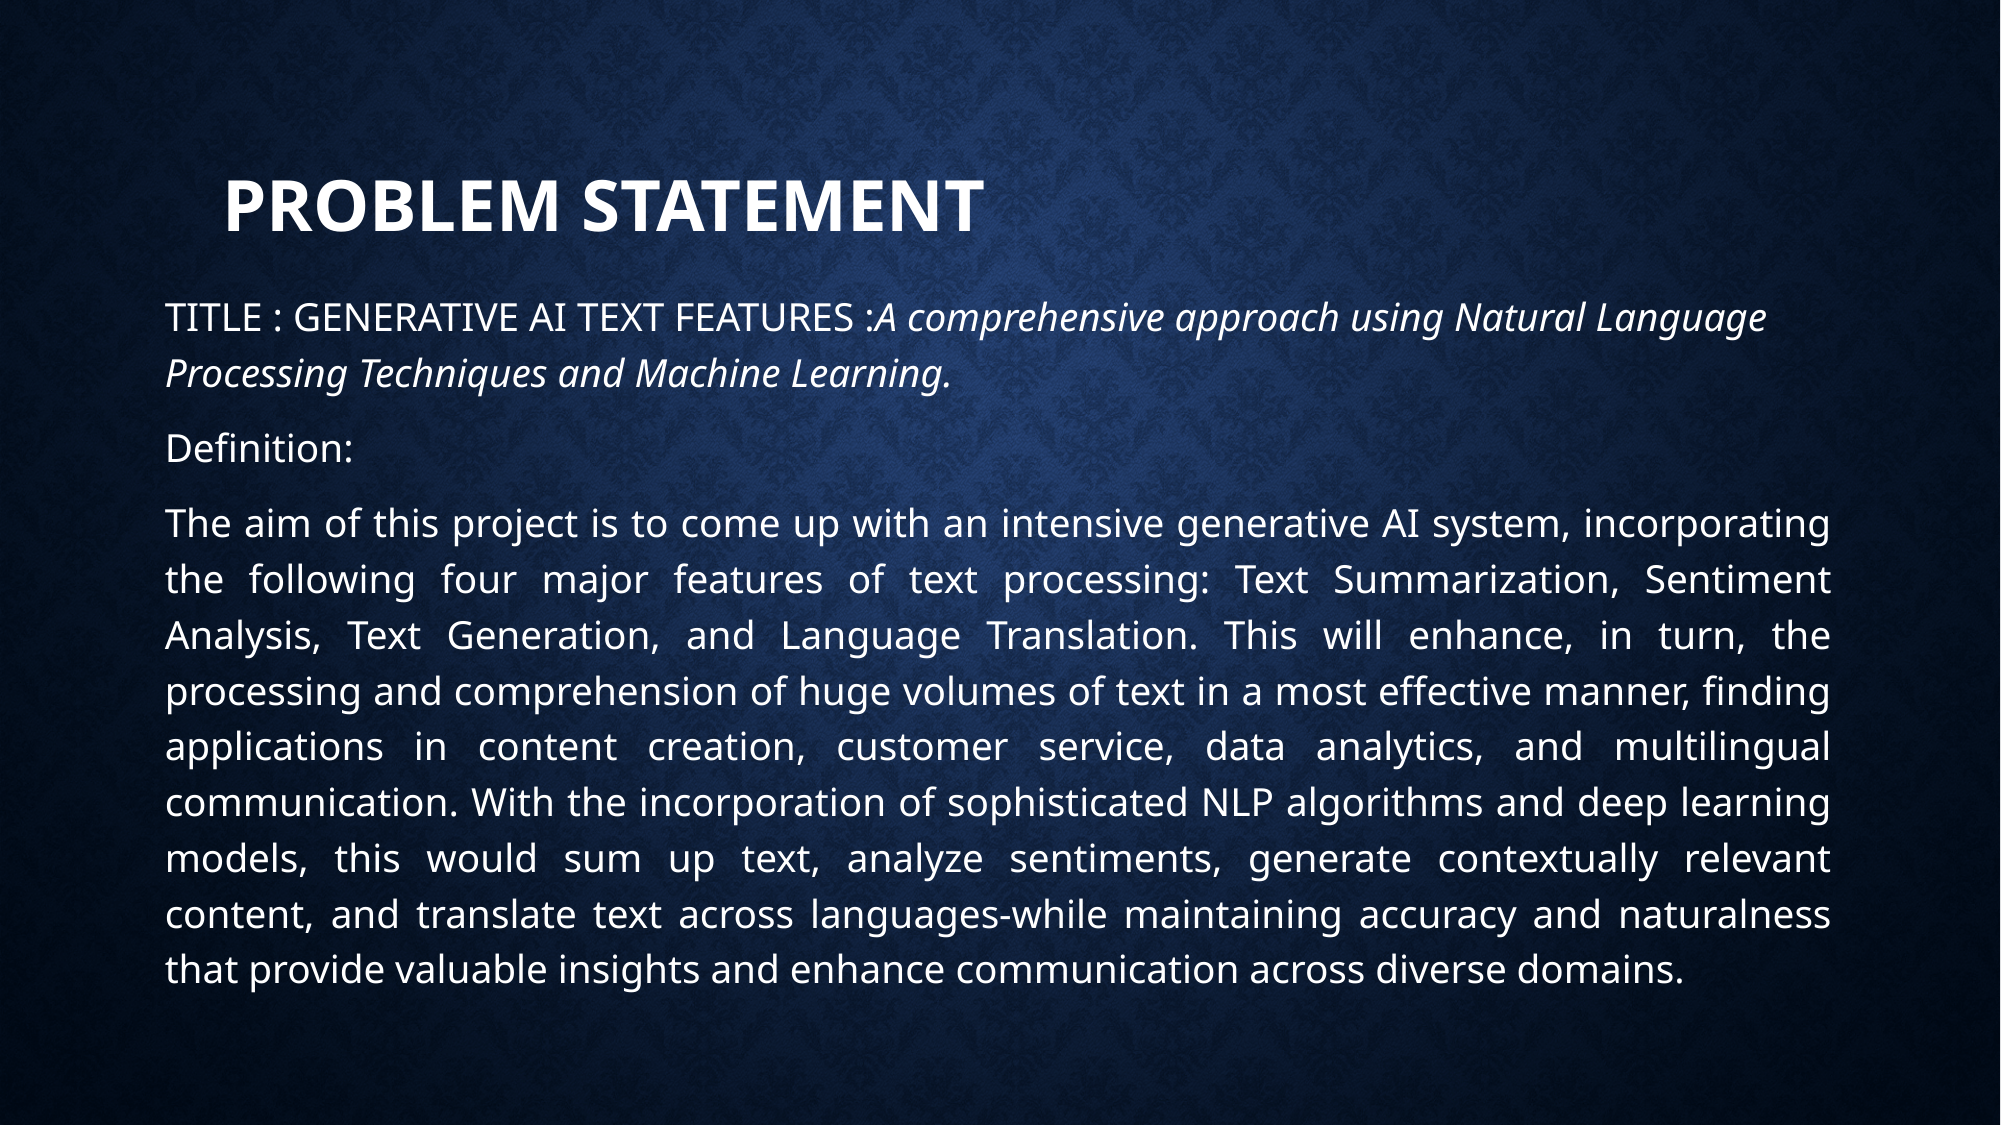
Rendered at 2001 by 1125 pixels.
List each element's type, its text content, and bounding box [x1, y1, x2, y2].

list TITLE : GENERATIVE AI TEXT FEATURES :A comprehensive approach using Natural Language Processing Techniques and Machine Learning. Definition: The aim of this project is to come up with an intensive generative AI system, incorporating the following four major features of text processing: Text Summarization, Sentiment Analysis, Text Generation, and Language Translation. This will enhance, in turn, the processing and comprehension of huge volumes of text in a most effective manner, finding applications in content creation, customer service, data analytics, and multilingual communication. With the incorporation of sophisticated NLP algorithms and deep learning models, this would sum up text, analyze sentiments, generate contextually relevant content, and translate text across languages-while maintaining accuracy and naturalness that provide valuable insights and enhance communication across diverse domains. [149, 275, 1849, 1041]
title PROBLEM STATEMENT [149, 99, 1058, 275]
